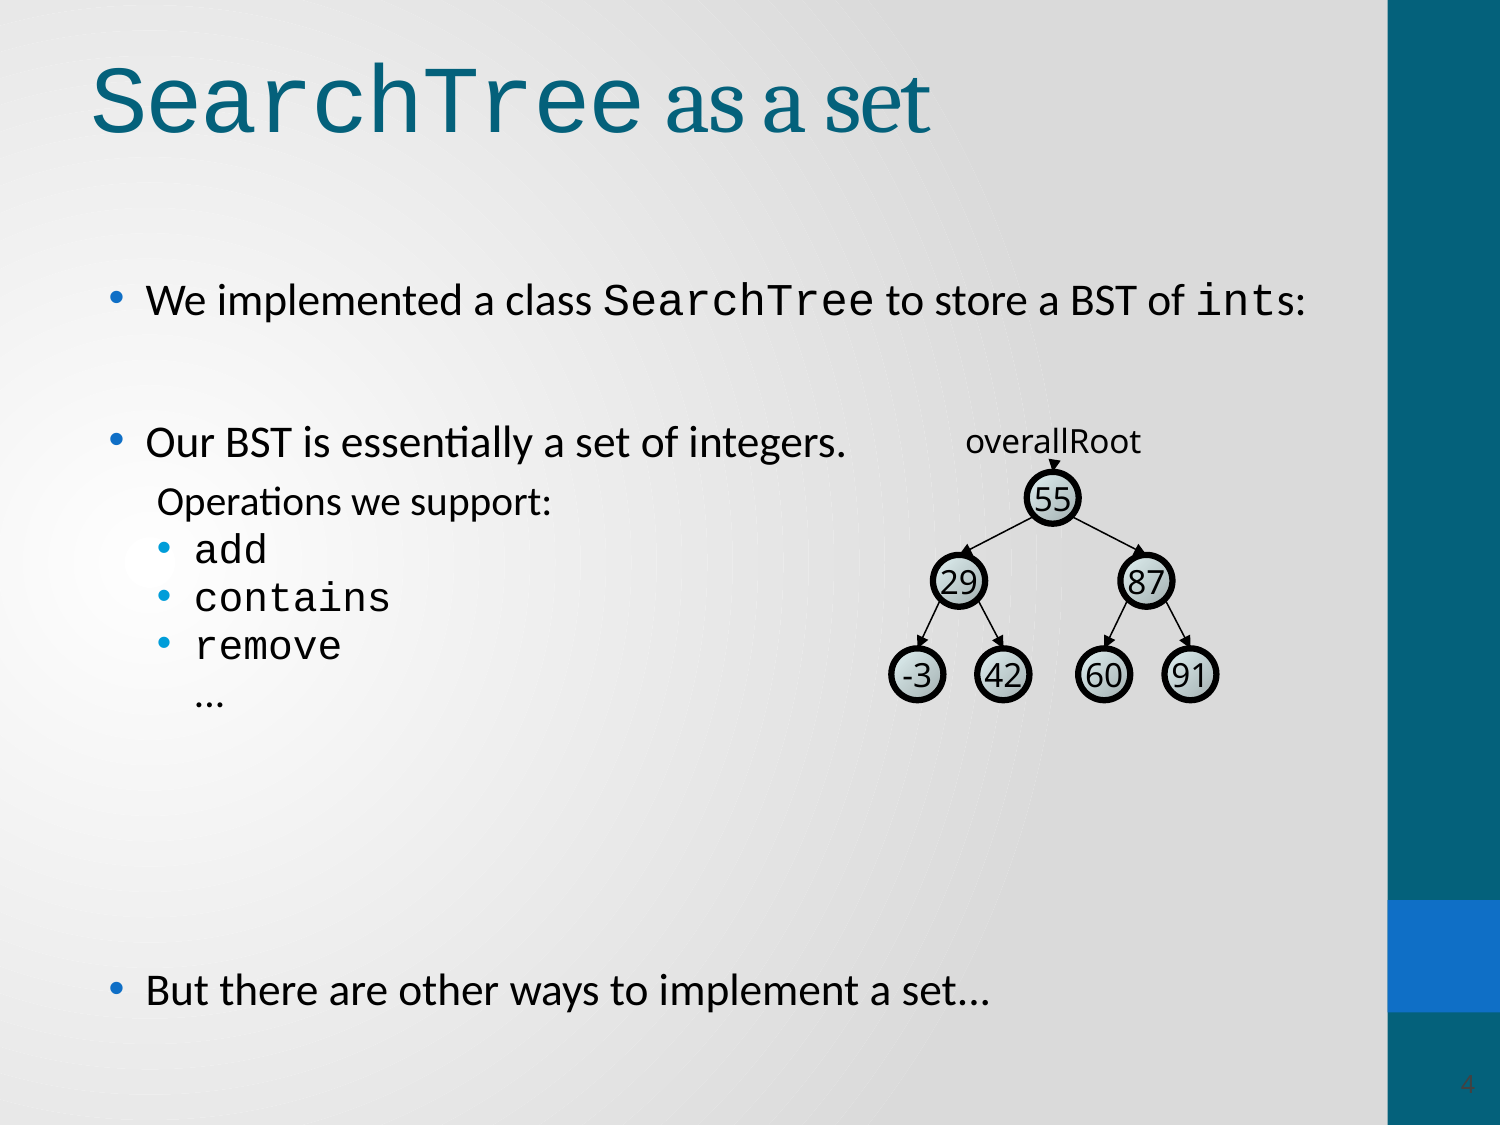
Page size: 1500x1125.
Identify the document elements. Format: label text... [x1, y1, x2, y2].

title SearchTree as a set [75, 0, 1325, 188]
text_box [890, 412, 1217, 701]
list We implemented a class SearchTree to store a BST of ints: Our BST is essentially a set of integers. Operations we support: add contains remove ... But there are other ways to implement a set... [75, 262, 1325, 1050]
